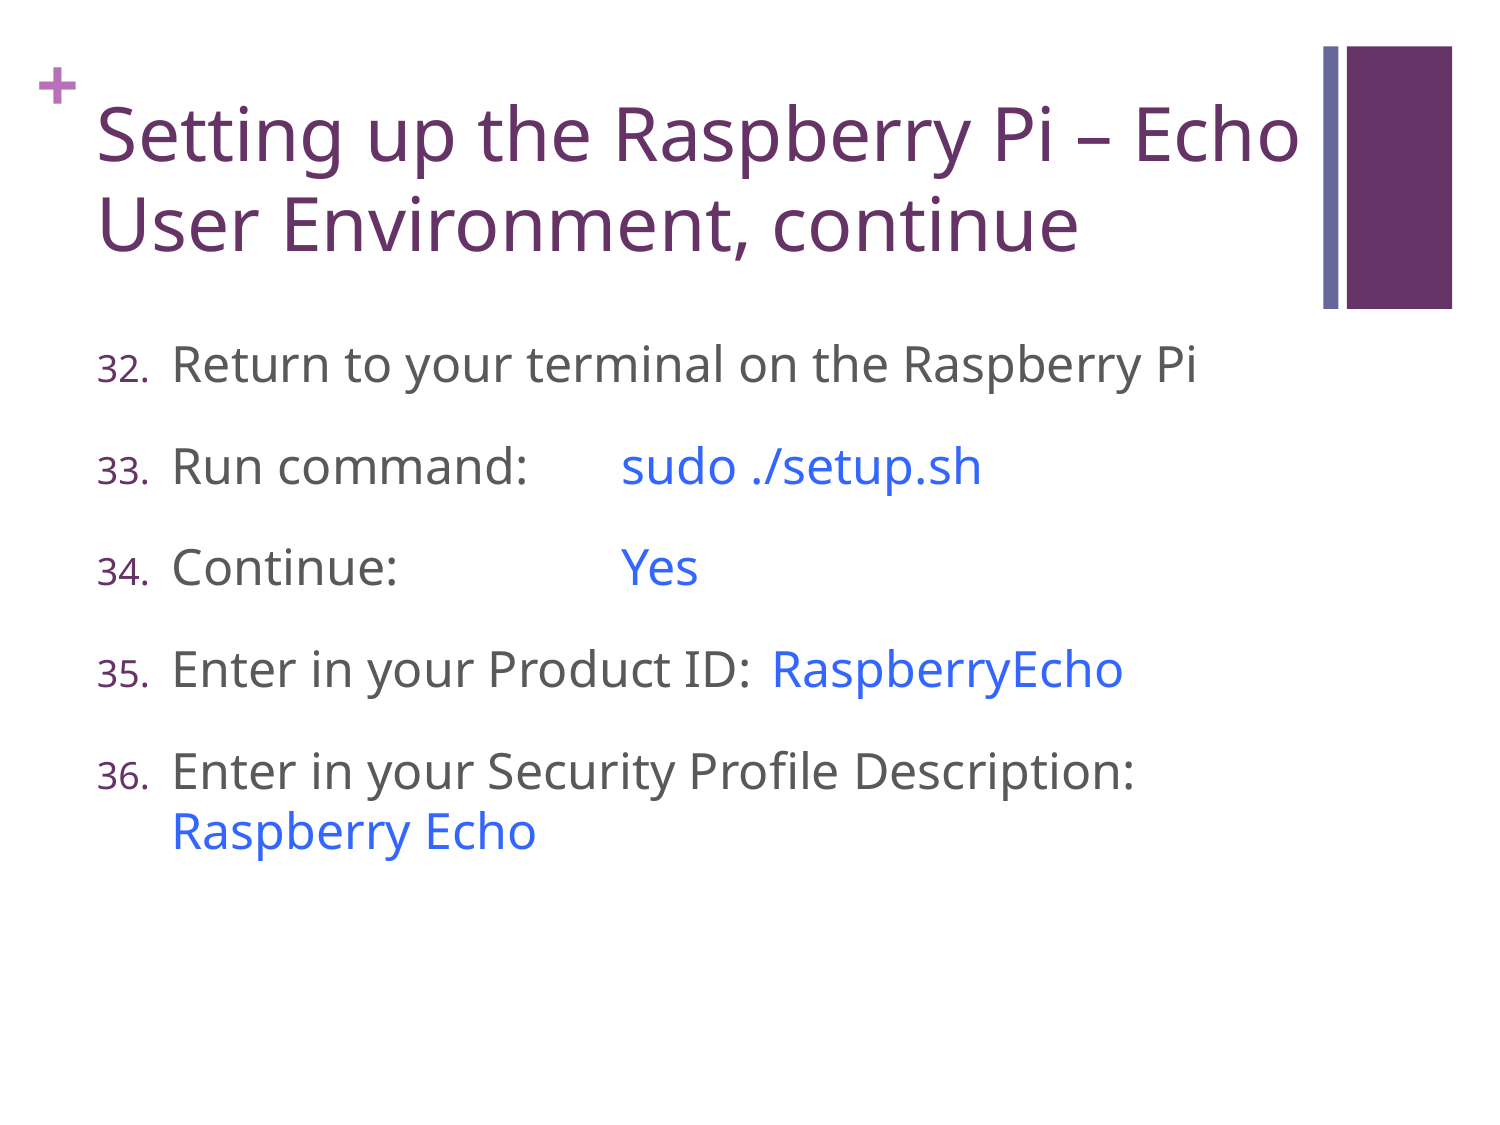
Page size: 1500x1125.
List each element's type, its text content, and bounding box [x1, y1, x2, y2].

list Return to your terminal on the Raspberry Pi Run command: sudo ./setup.sh Continue: Yes Enter in your Product ID: RaspberryEcho Enter in your Security Profile Description: Raspberry Echo [81, 324, 1322, 1005]
title Setting up the Raspberry Pi – Echo User Environment, continue [81, 79, 1322, 263]
